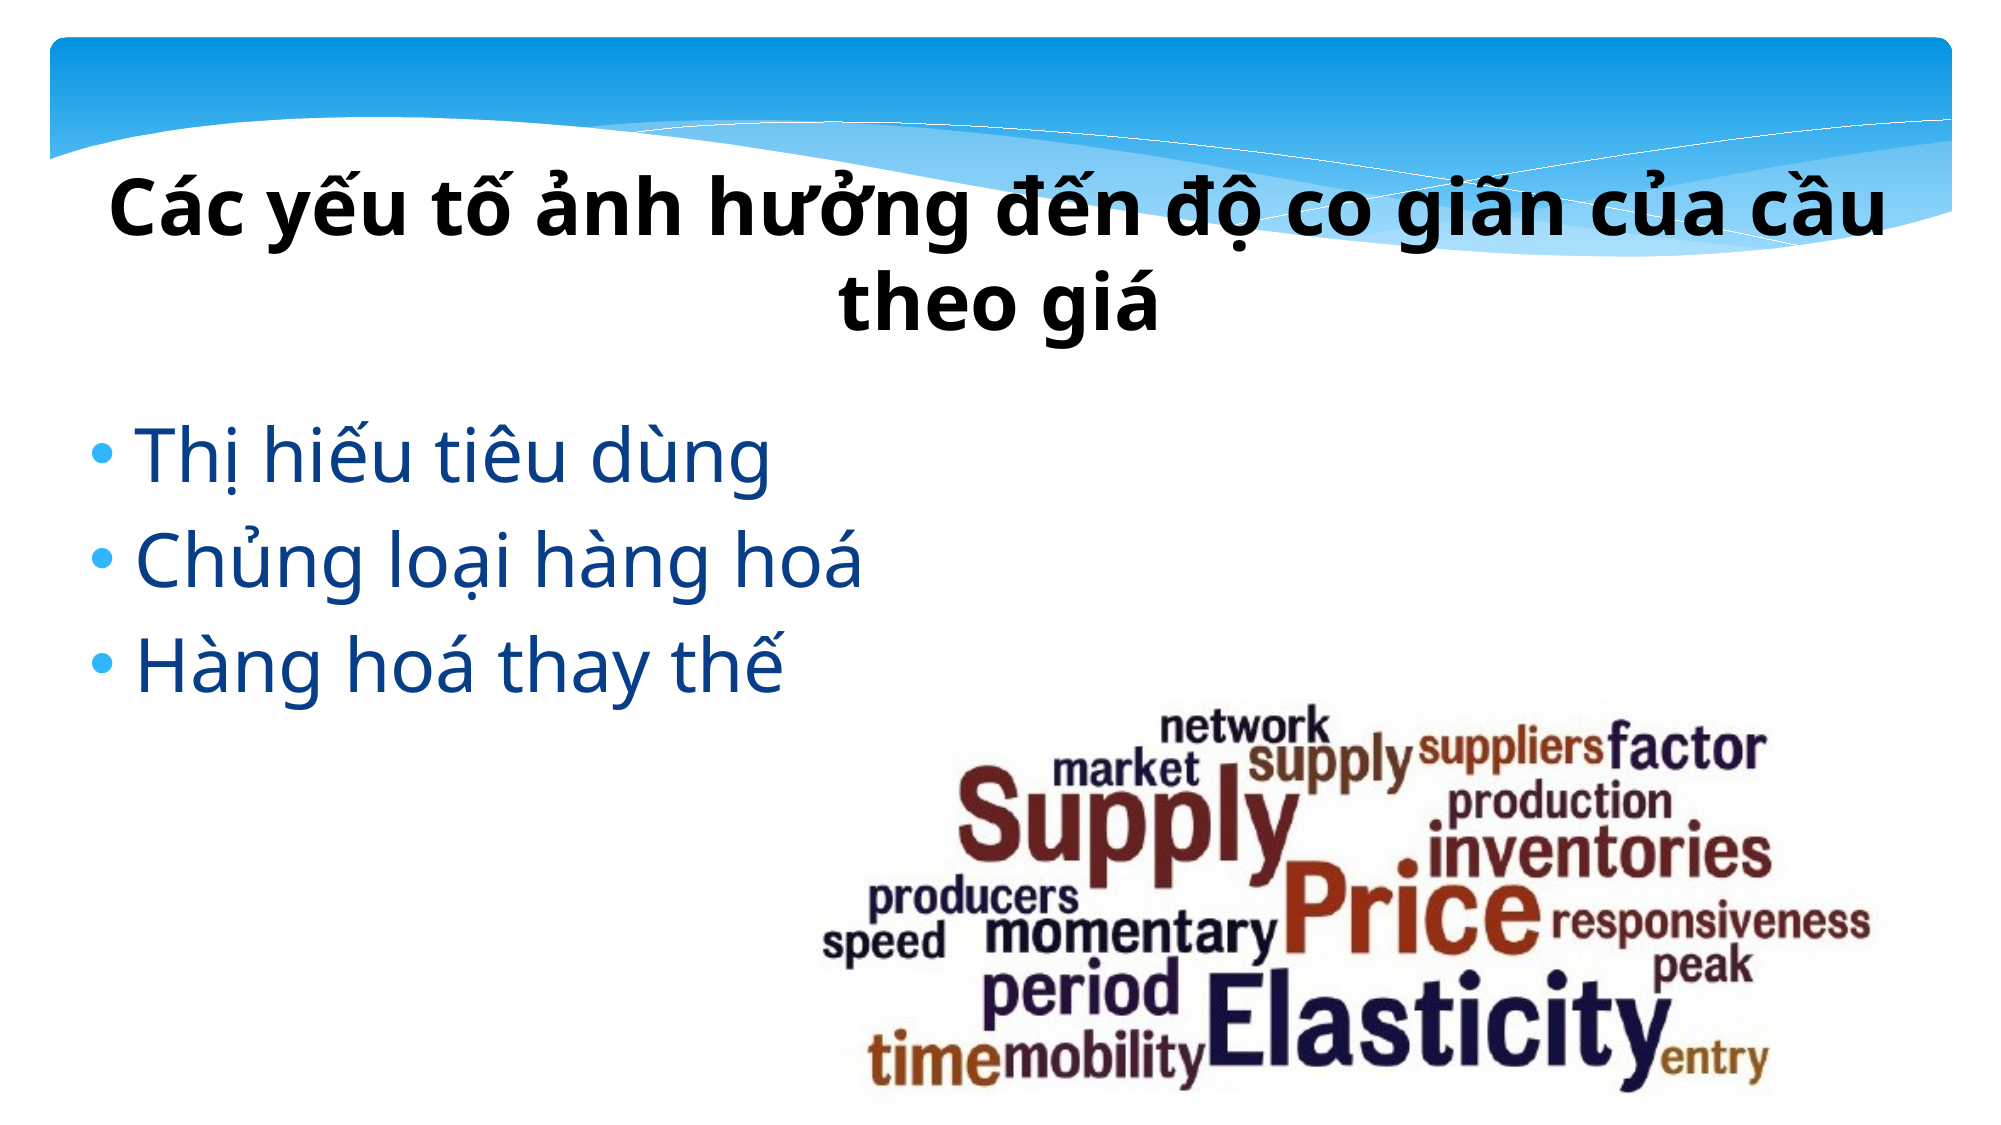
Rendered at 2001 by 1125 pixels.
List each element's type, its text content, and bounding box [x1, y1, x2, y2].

picture [781, 699, 1967, 1113]
text_box Các yếu tố ảnh hưởng đến độ co giãn của cầu theo giá [0, 149, 2000, 355]
text_box Thị hiếu tiêu dùng Chủng loại hàng hoá Hàng hoá thay thế [74, 399, 1863, 873]
